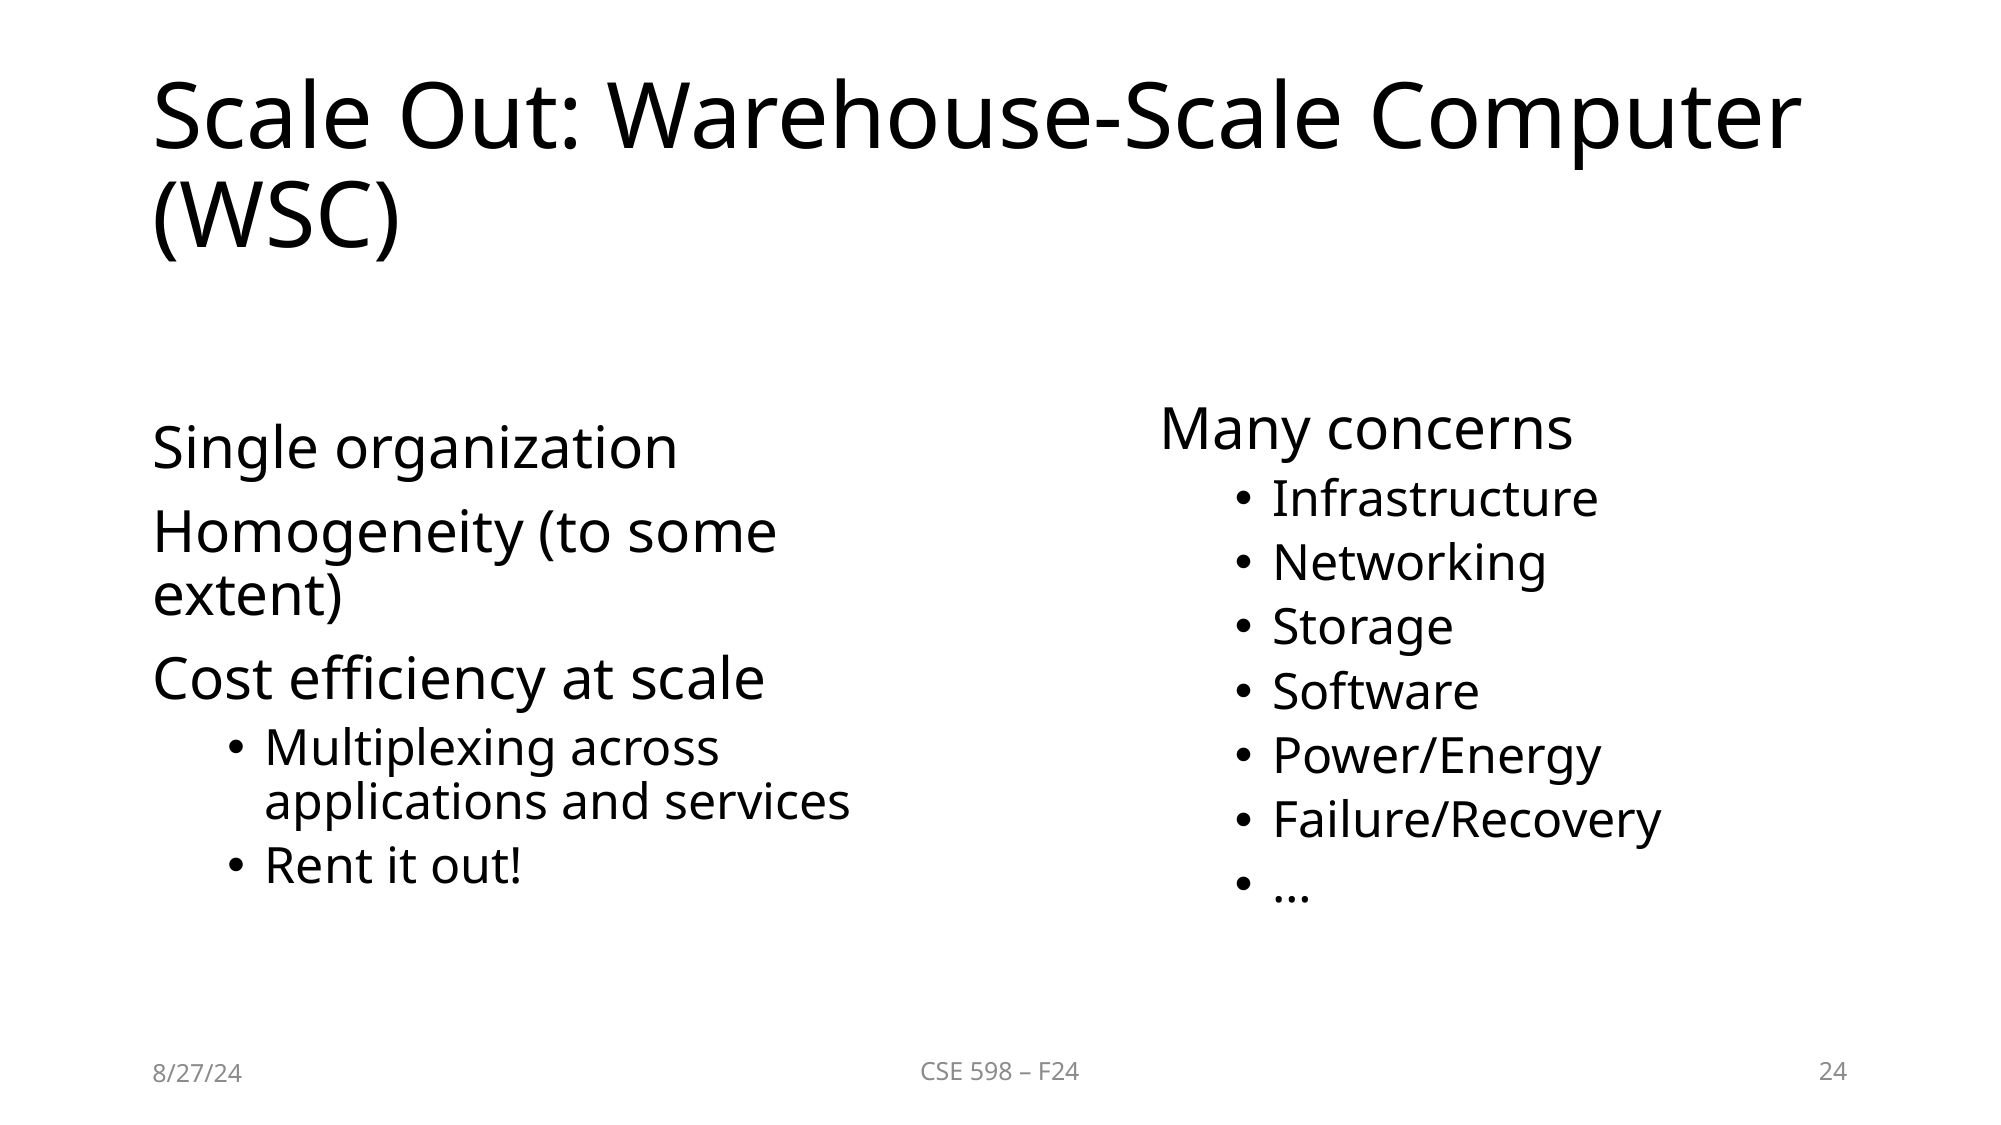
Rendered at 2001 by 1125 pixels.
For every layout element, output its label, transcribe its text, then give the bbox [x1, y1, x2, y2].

footer CSE 598 – F24 [662, 1042, 1338, 1103]
title Scale Out: Warehouse-Scale Computer (WSC) [137, 59, 1907, 278]
slide_number 24 [1412, 1042, 1863, 1103]
list Many concerns Infrastructure Networking Storage Software Power/Energy Failure/Recovery … [1144, 299, 1820, 1014]
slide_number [137, 1042, 588, 1103]
list Single organization Homogeneity (to some extent) Cost efficiency at scale Multiplexing across applications and services Rent it out! [137, 299, 988, 1014]
